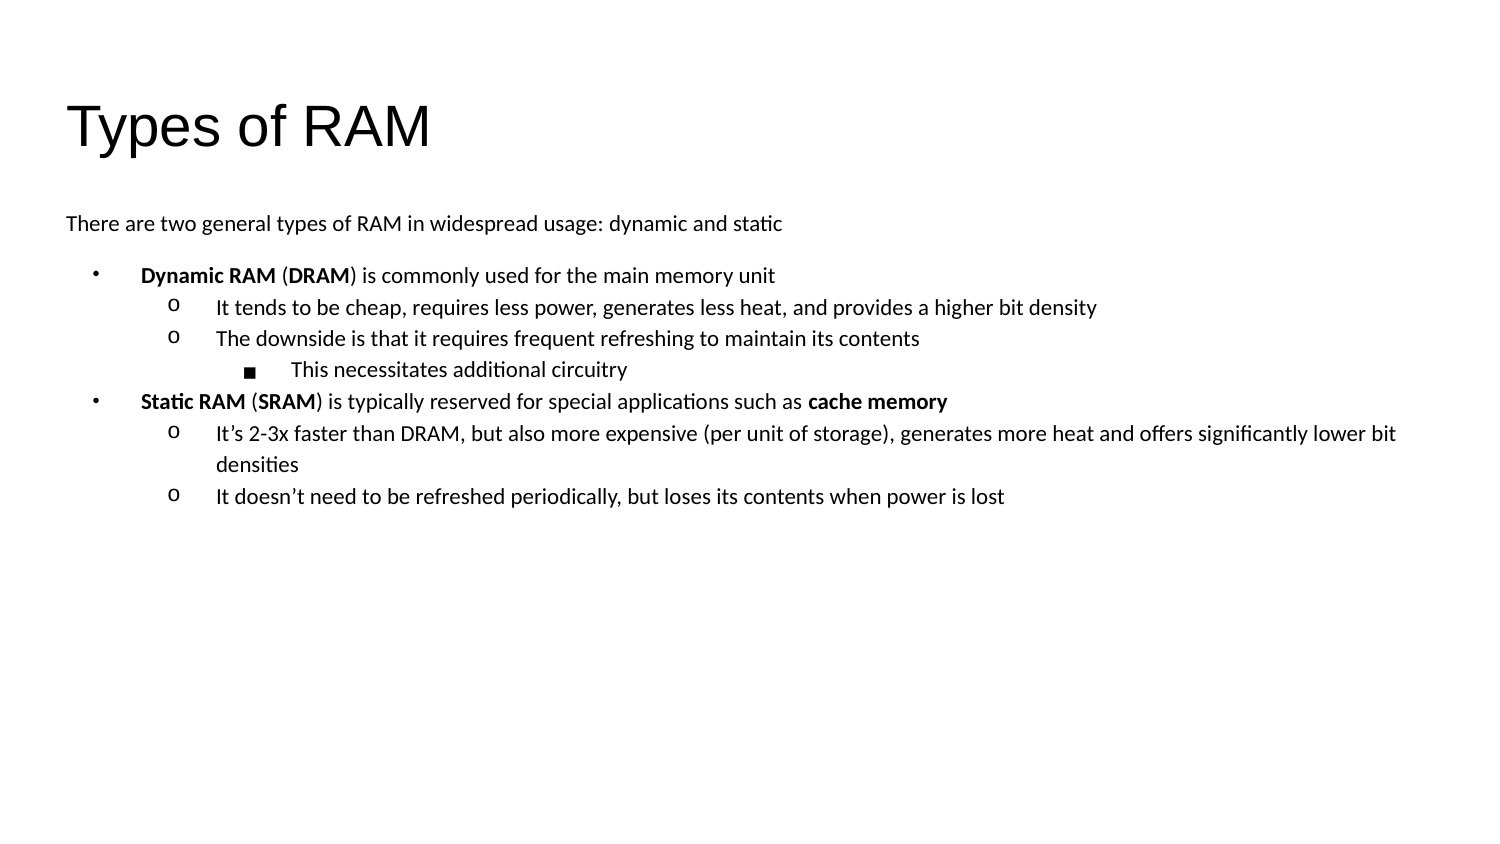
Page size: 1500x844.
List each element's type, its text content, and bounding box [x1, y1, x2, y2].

title Types of RAM [51, 72, 1449, 167]
list There are two general types of RAM in widespread usage: dynamic and static Dynamic RAM (DRAM) is commonly used for the main memory unit It tends to be cheap, requires less power, generates less heat, and provides a higher bit density The downside is that it requires frequent refreshing to maintain its contents This necessitates additional circuitry Static RAM (SRAM) is typically reserved for special applications such as cache memory It’s 2-3x faster than DRAM, but also more expensive (per unit of storage), generates more heat and offers significantly lower bit densities It doesn’t need to be refreshed periodically, but loses its contents when power is lost [51, 189, 1449, 750]
